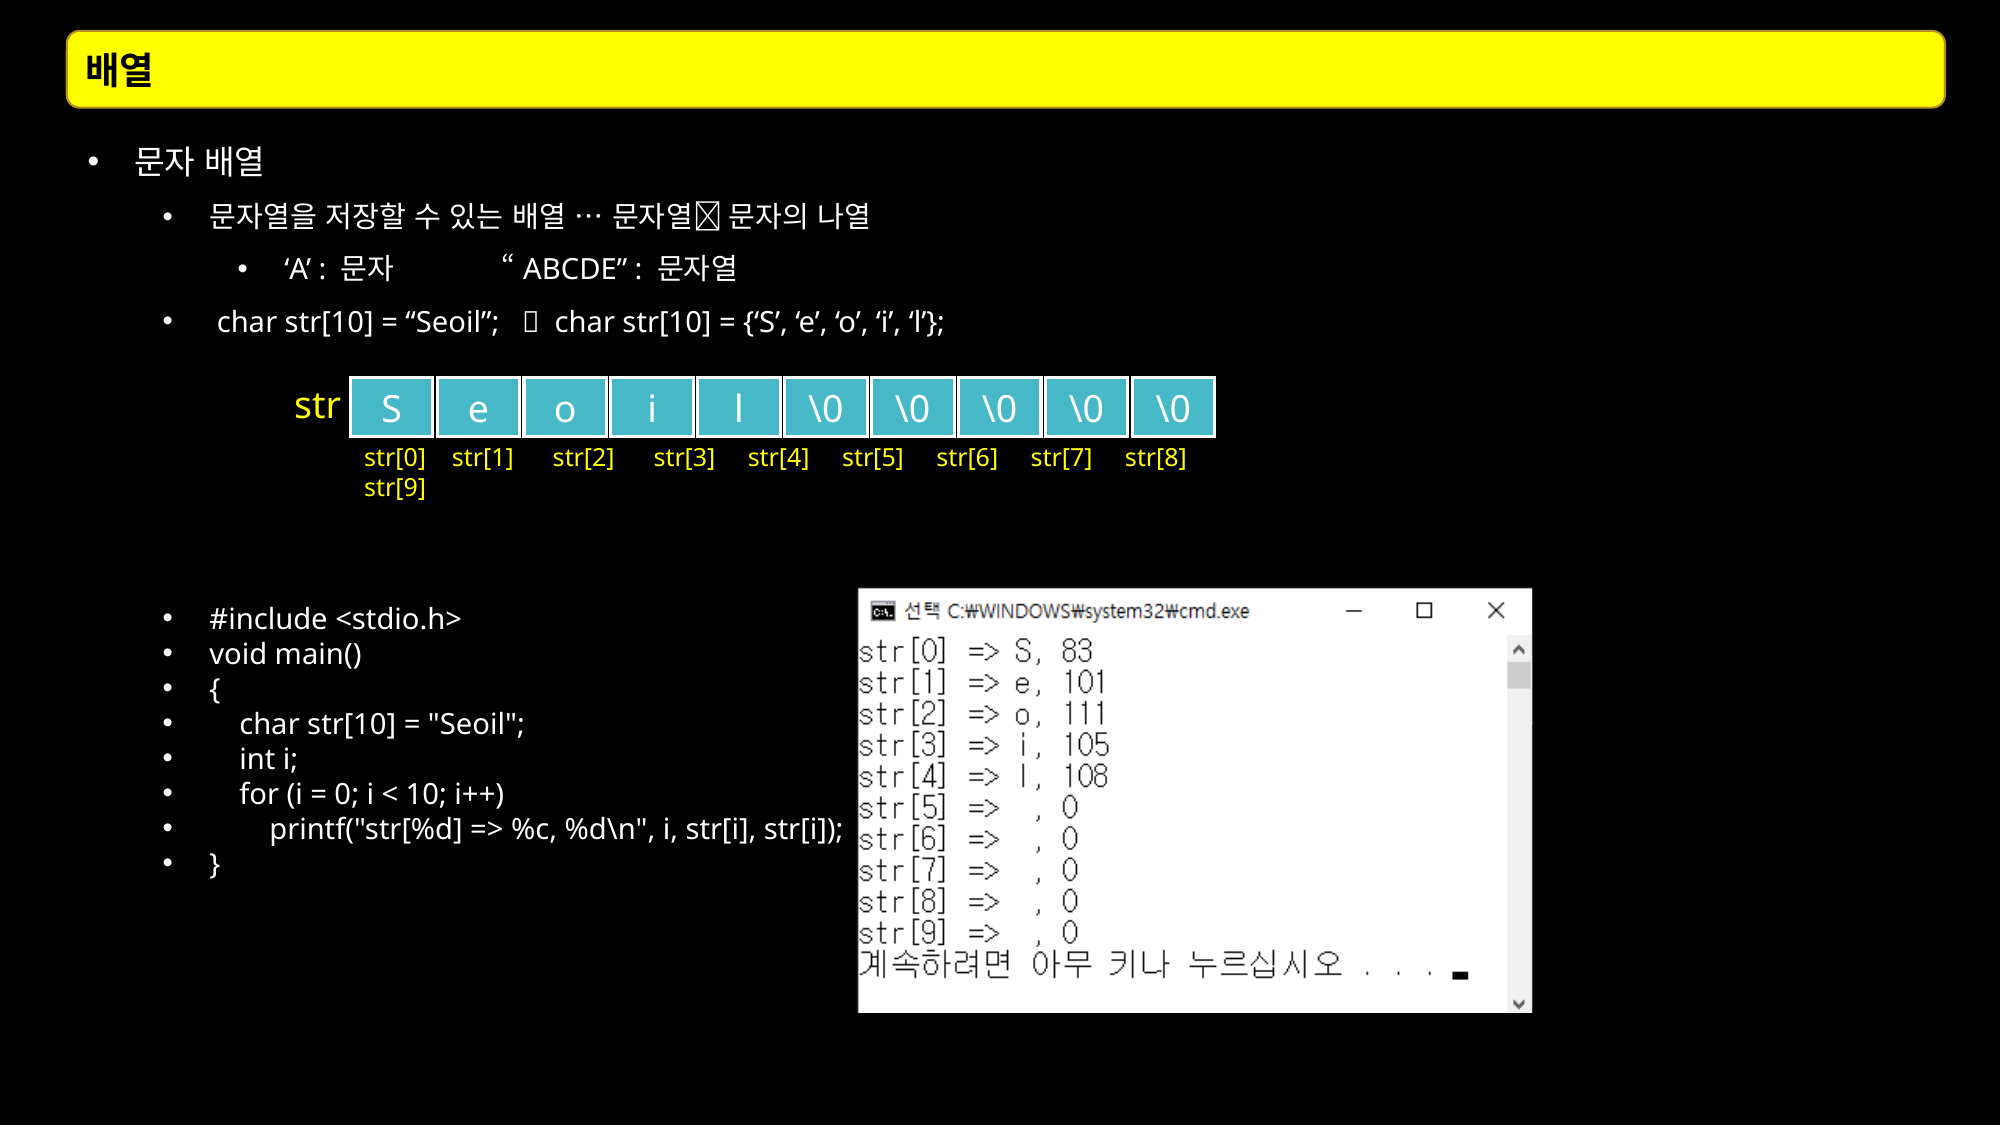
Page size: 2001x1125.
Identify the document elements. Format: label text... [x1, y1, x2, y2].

picture [846, 587, 1533, 1013]
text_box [279, 373, 1260, 480]
text_box 배열 [65, 29, 1947, 109]
text_box 문자 배열 문자열을 저장할 수 있는 배열 … 문자열 문자의 나열 ‘A’ : 문자 “ABCDE” : 문자열 char str[10] = “Seoil”;  char str[10] = {‘S’, ‘e’, ‘o’, ‘i’, ‘l’}; #include <stdio.h> void main() { char str[10] = "Seoil"; int i; for (i = 0; i < 10; i++) printf("str[%d] => %c, %d\n", i, str[i], str[i]); } [72, 113, 1934, 1083]
